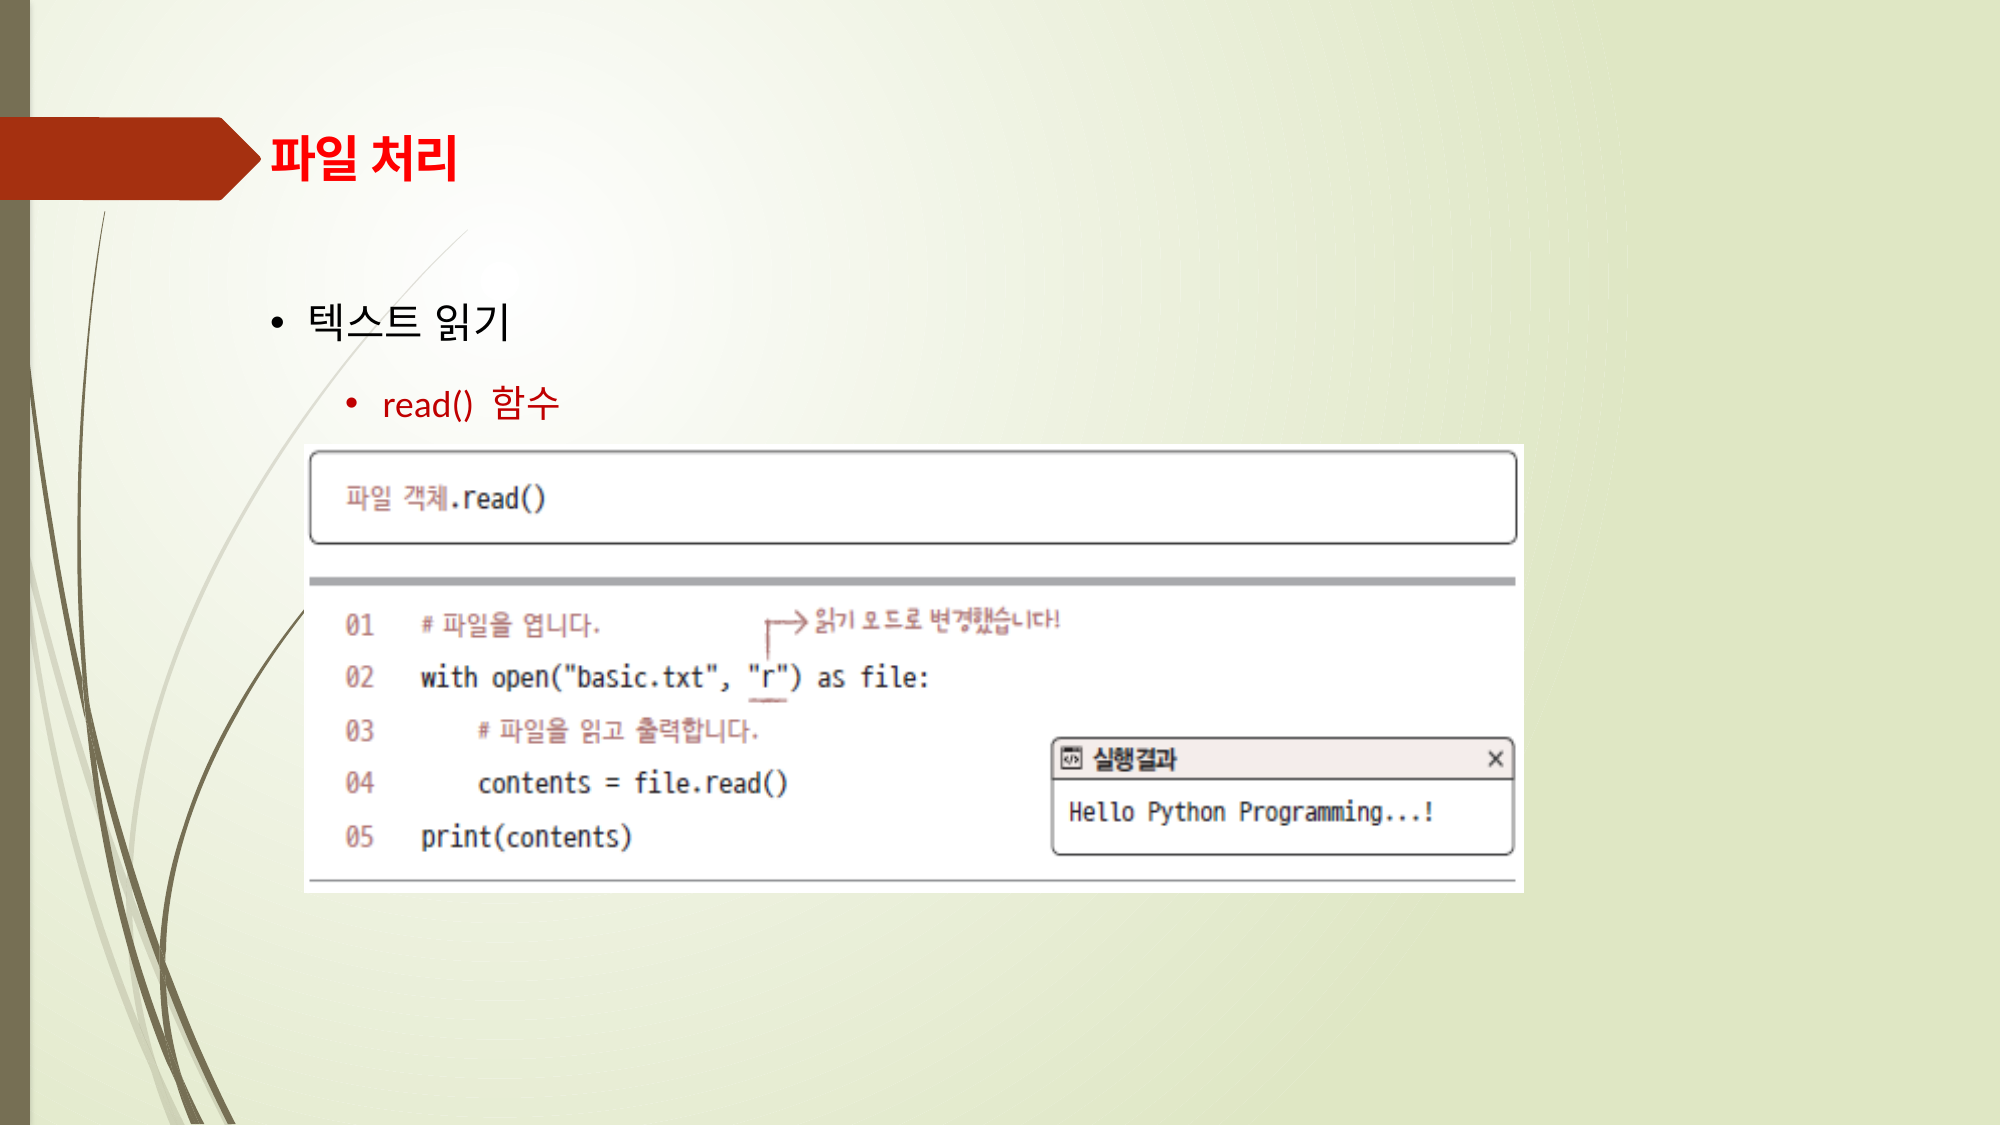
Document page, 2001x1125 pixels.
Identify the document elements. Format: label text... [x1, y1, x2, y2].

text_box 파일 처리 [255, 118, 1533, 197]
picture [304, 443, 1525, 893]
text_box 텍스트 읽기 read() 함수 [255, 264, 1549, 1082]
